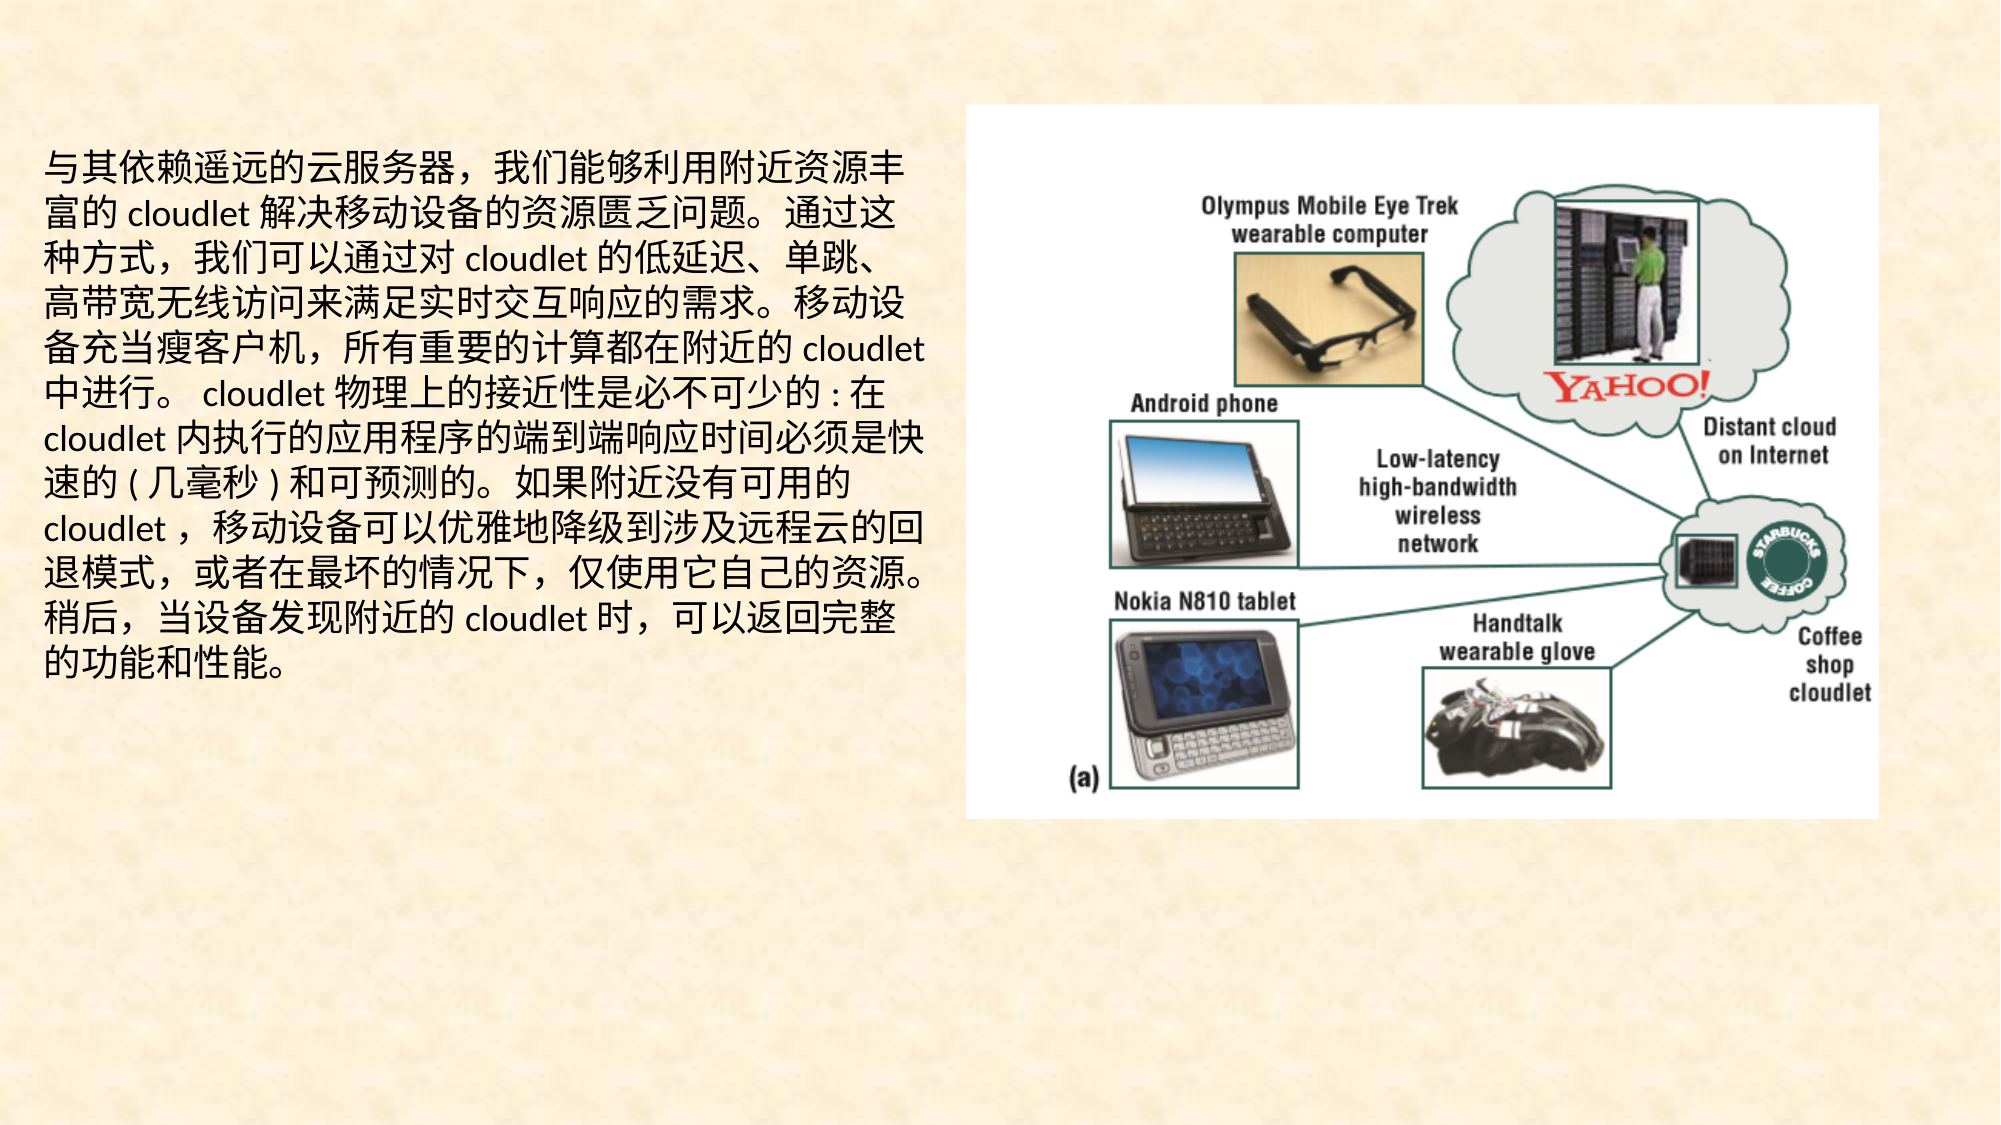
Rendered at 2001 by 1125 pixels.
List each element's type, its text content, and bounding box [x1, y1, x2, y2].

picture [0, 0, 2001, 1125]
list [966, 104, 1879, 819]
text_box 与其依赖遥远的云服务器，我们能够利用附近资源丰富的cloudlet解决移动设备的资源匮乏问题。通过这种方式，我们可以通过对cloudlet的低延迟、单跳、高带宽无线访问来满足实时交互响应的需求。移动设备充当瘦客户机，所有重要的计算都在附近的cloudlet中进行。cloudlet物理上的接近性是必不可少的:在cloudlet内执行的应用程序的端到端响应时间必须是快速的(几毫秒)和可预测的。如果附近没有可用的cloudlet，移动设备可以优雅地降级到涉及远程云的回退模式，或者在最坏的情况下，仅使用它自己的资源。稍后，当设备发现附近的cloudlet时，可以返回完整的功能和性能。 [28, 136, 948, 692]
